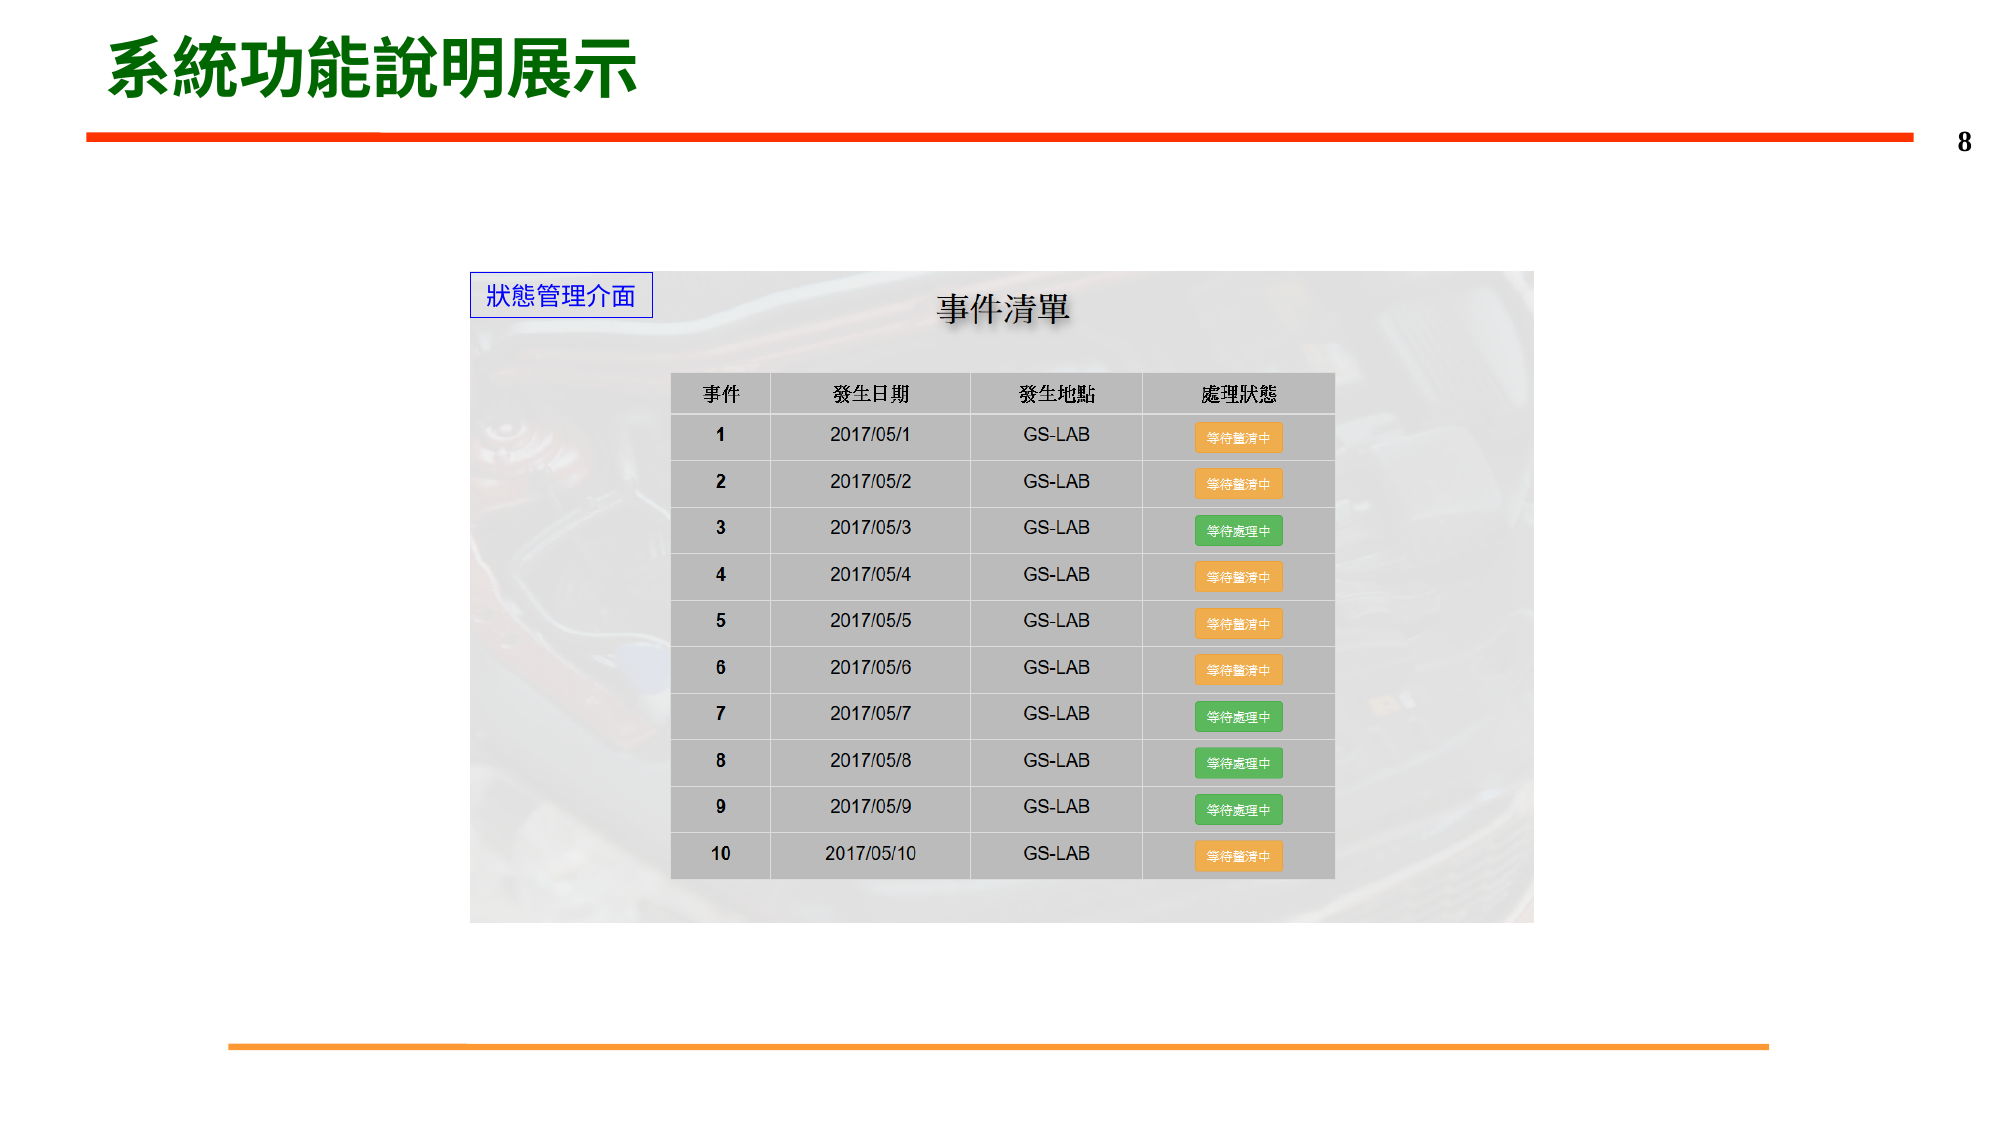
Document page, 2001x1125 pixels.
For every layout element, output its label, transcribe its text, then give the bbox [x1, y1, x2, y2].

title 系統功能說明展示 [99, 24, 1901, 107]
picture [469, 270, 1534, 923]
footer 8 [1846, 112, 2000, 168]
